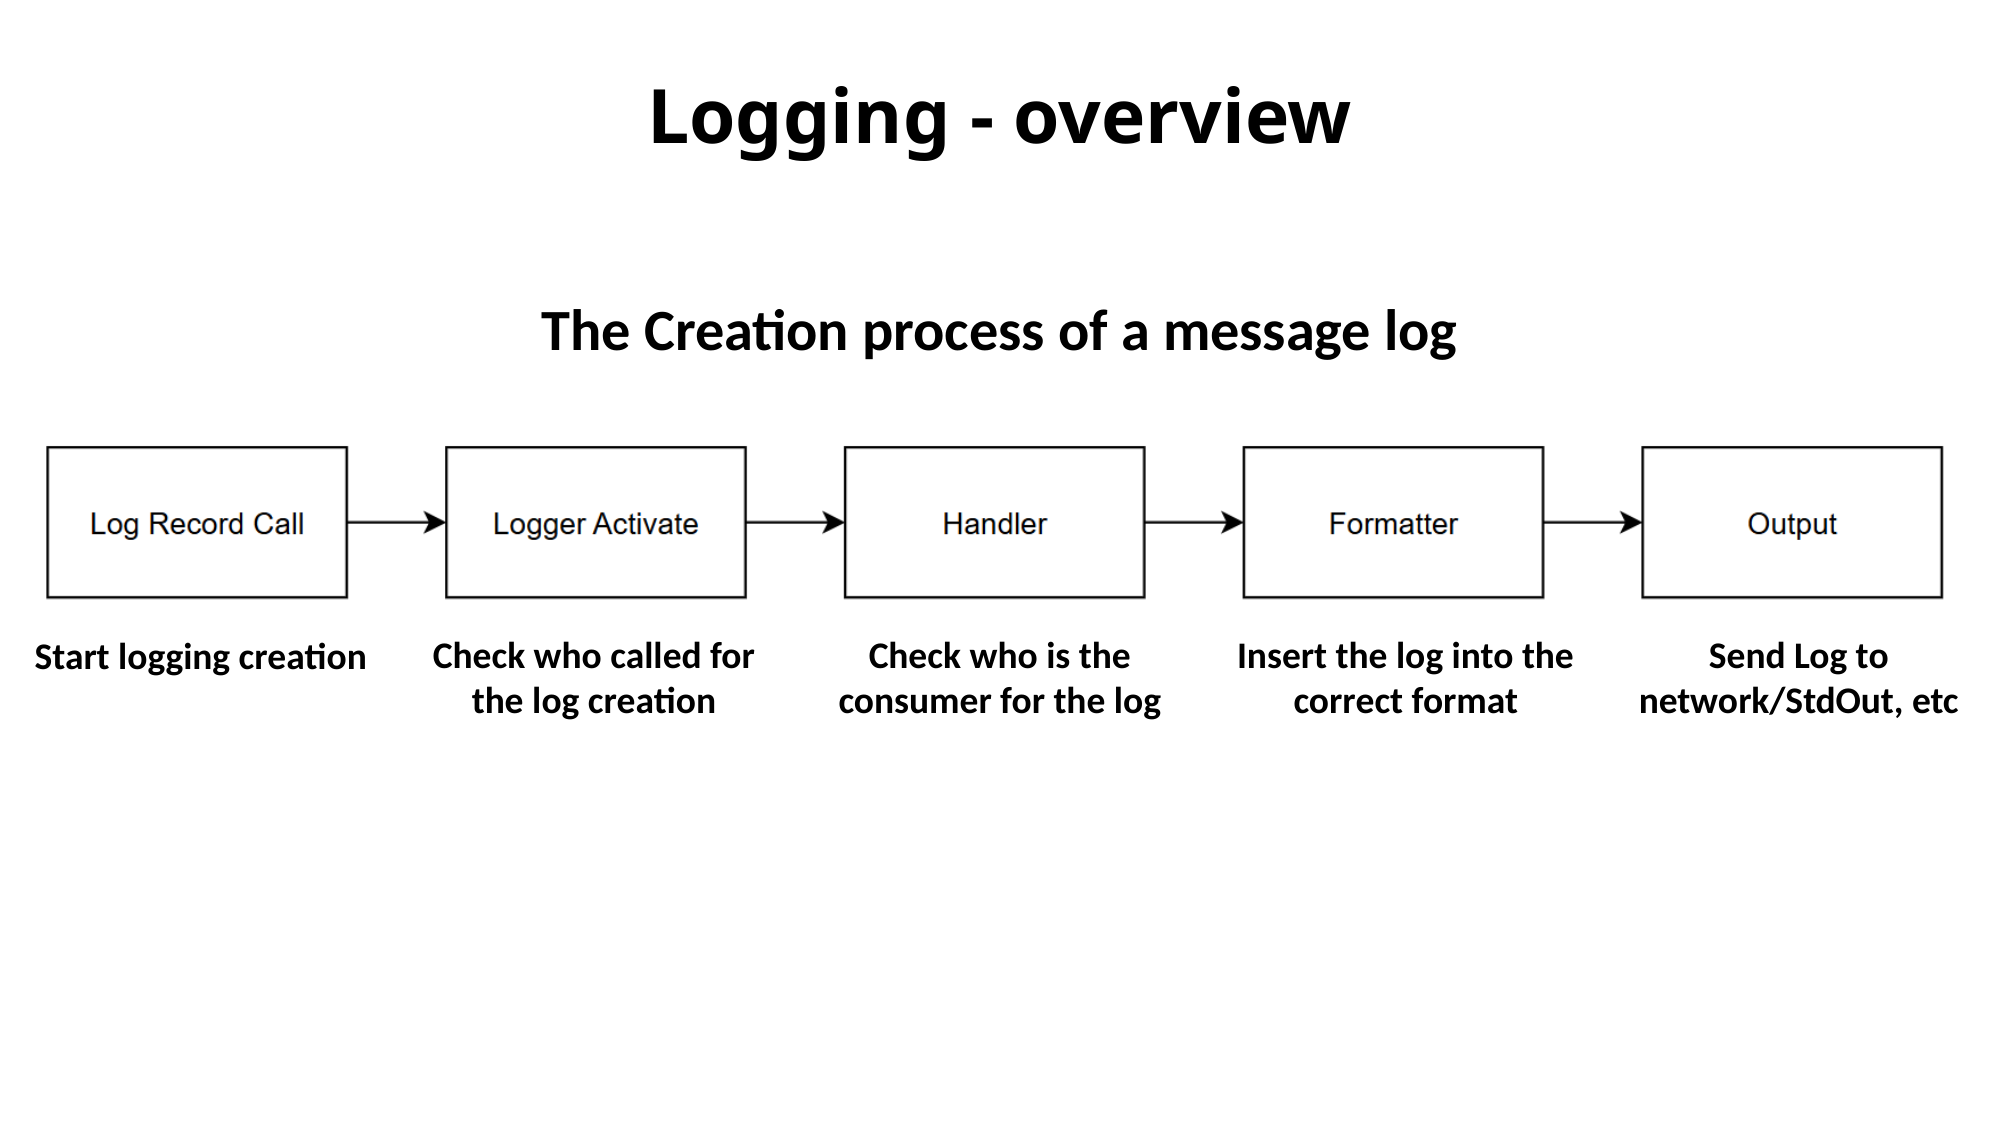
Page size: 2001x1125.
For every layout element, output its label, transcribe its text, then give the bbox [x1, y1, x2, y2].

text_box The Creation process of a message log [212, 250, 1788, 370]
text_box Insert the log into the correct format [1220, 623, 1592, 729]
text_box Logging - overview [386, 61, 1614, 167]
picture [34, 421, 1965, 612]
text_box Check who called for the log creation [408, 623, 780, 729]
text_box Check who is the consumer for the log [814, 623, 1186, 729]
text_box Start logging creation [15, 624, 387, 684]
text_box Send Log to network/StdOut, etc [1613, 624, 1985, 729]
